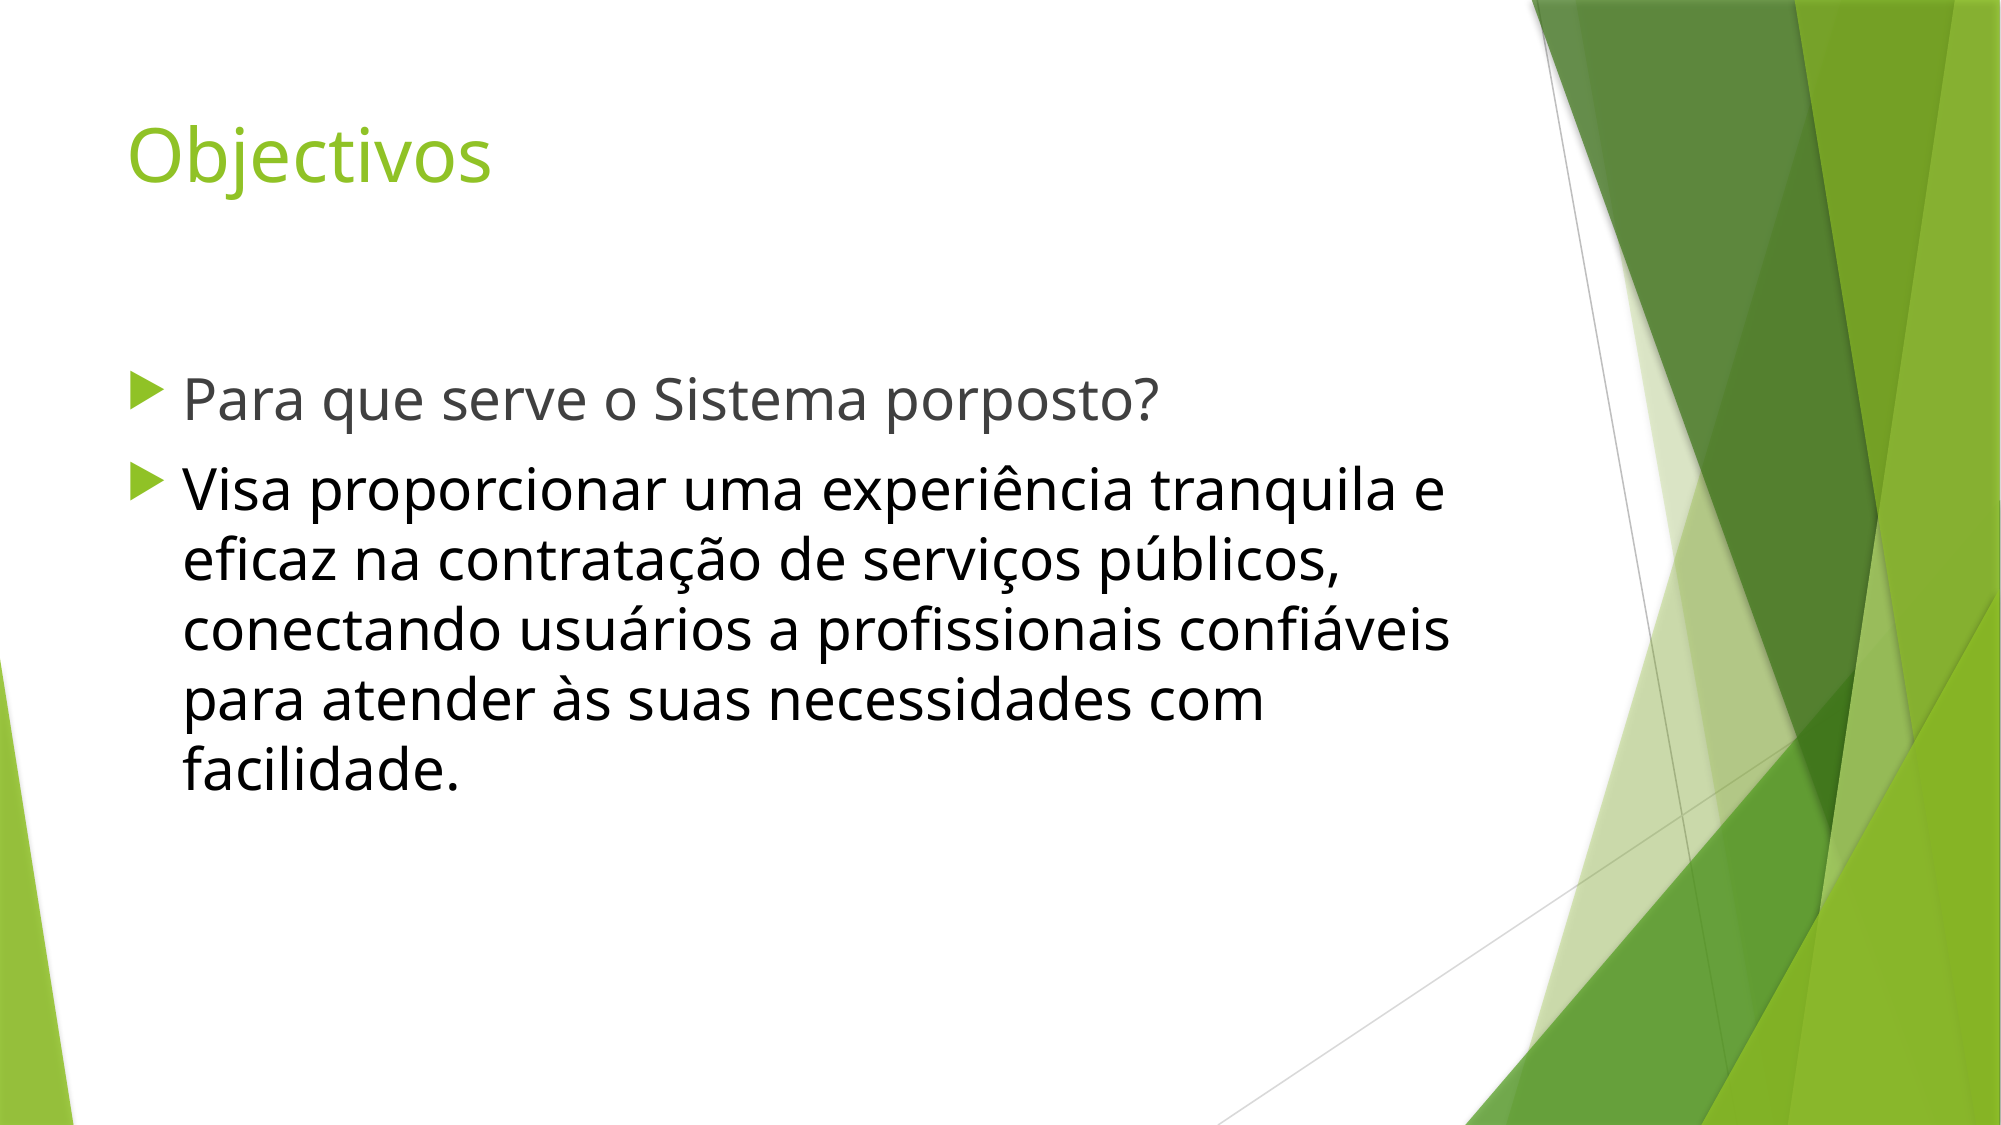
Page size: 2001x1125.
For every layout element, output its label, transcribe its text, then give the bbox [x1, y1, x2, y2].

title Objectivos [111, 99, 1522, 317]
list Para que serve o Sistema porposto? Visa proporcionar uma experiência tranquila e eficaz na contratação de serviços públicos, conectando usuários a profissionais confiáveis para atender às suas necessidades com facilidade. [111, 354, 1522, 992]
